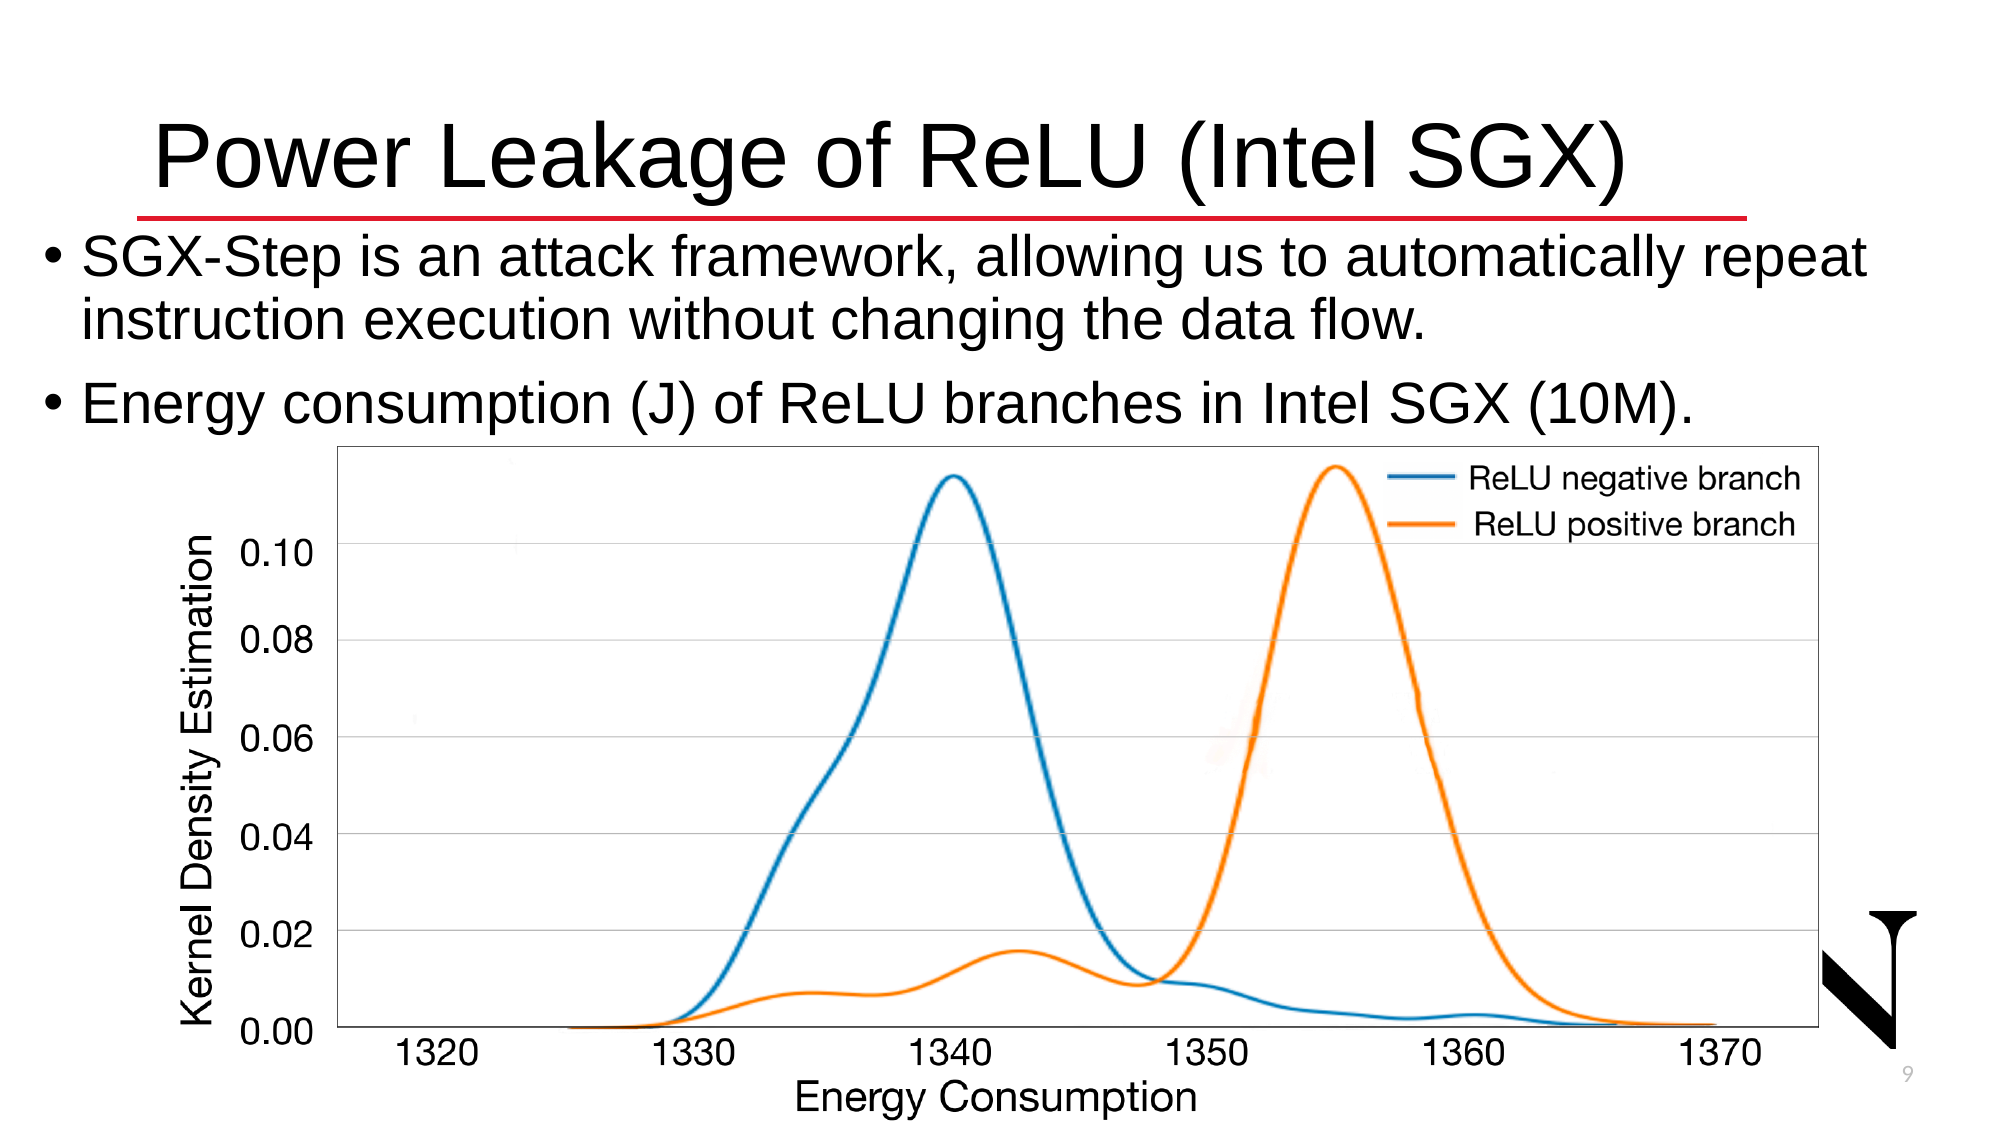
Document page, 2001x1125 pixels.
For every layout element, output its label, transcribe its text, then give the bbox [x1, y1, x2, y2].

picture [177, 436, 1823, 1123]
list SGX-Step is an attack framework, allowing us to automatically repeat instruction execution without changing the data flow. Energy consumption (J) of ReLU branches in Intel SGX (10M). [28, 219, 1972, 933]
title Power Leakage of ReLU (Intel SGX) [137, 49, 1863, 267]
slide_number 9 [1823, 1042, 1930, 1103]
